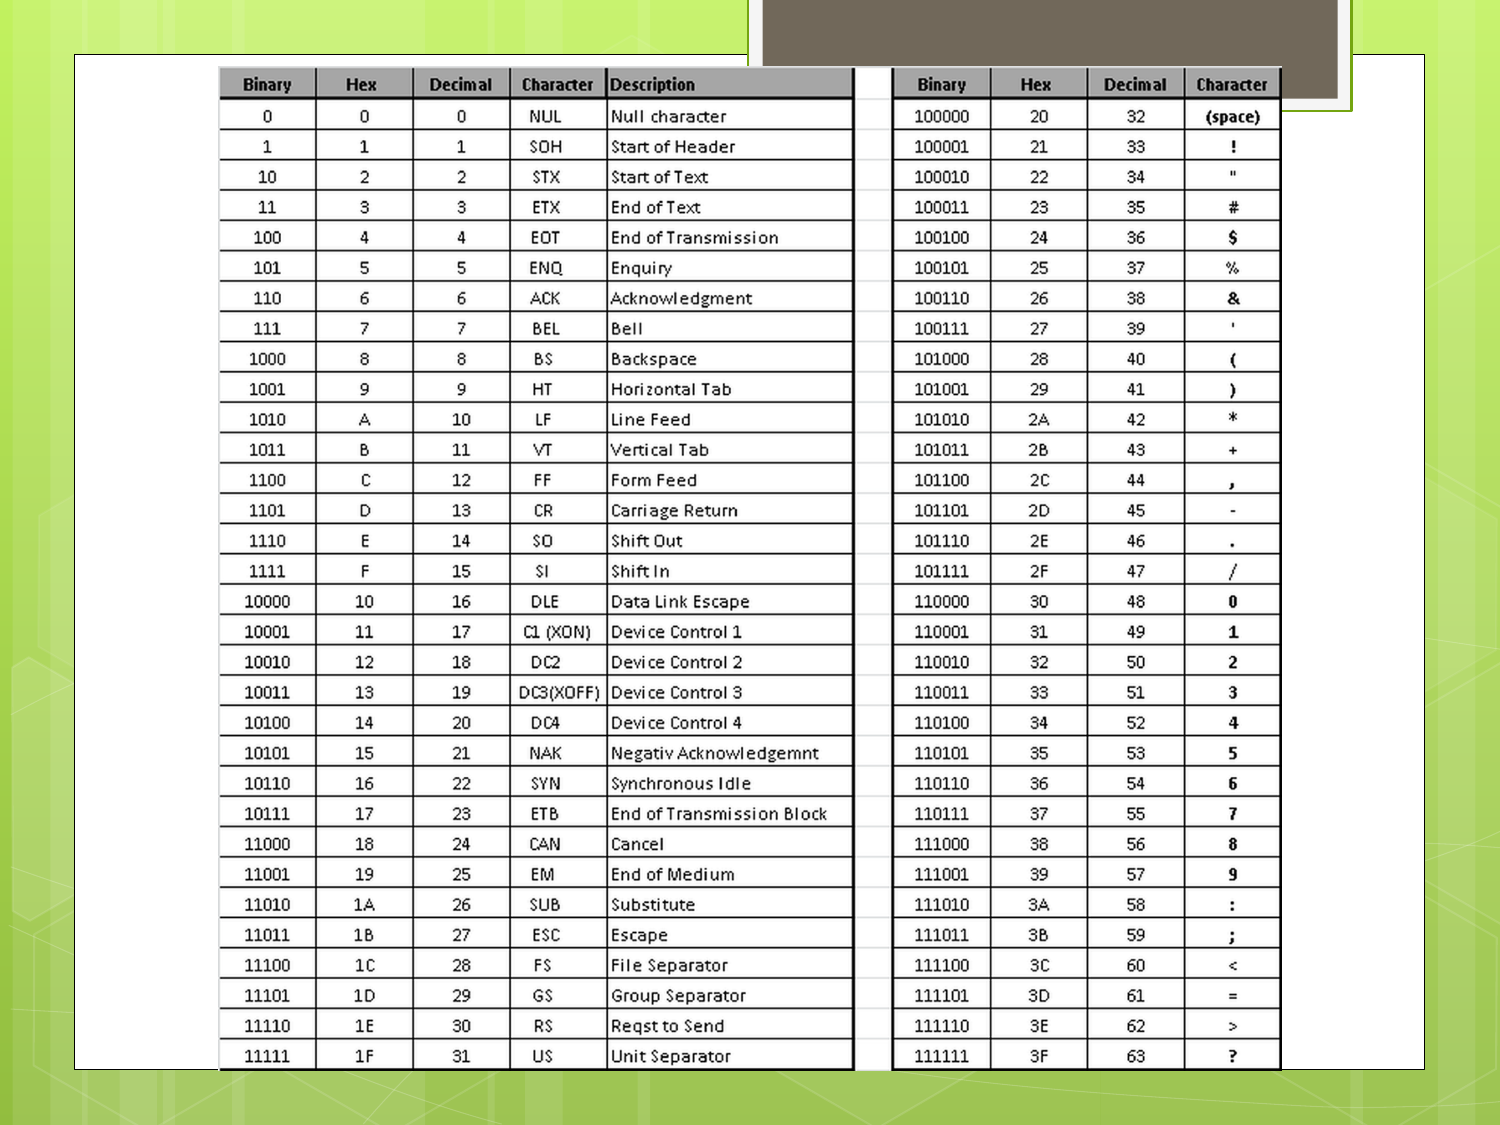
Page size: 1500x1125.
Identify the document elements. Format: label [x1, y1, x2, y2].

picture [218, 66, 1282, 1071]
